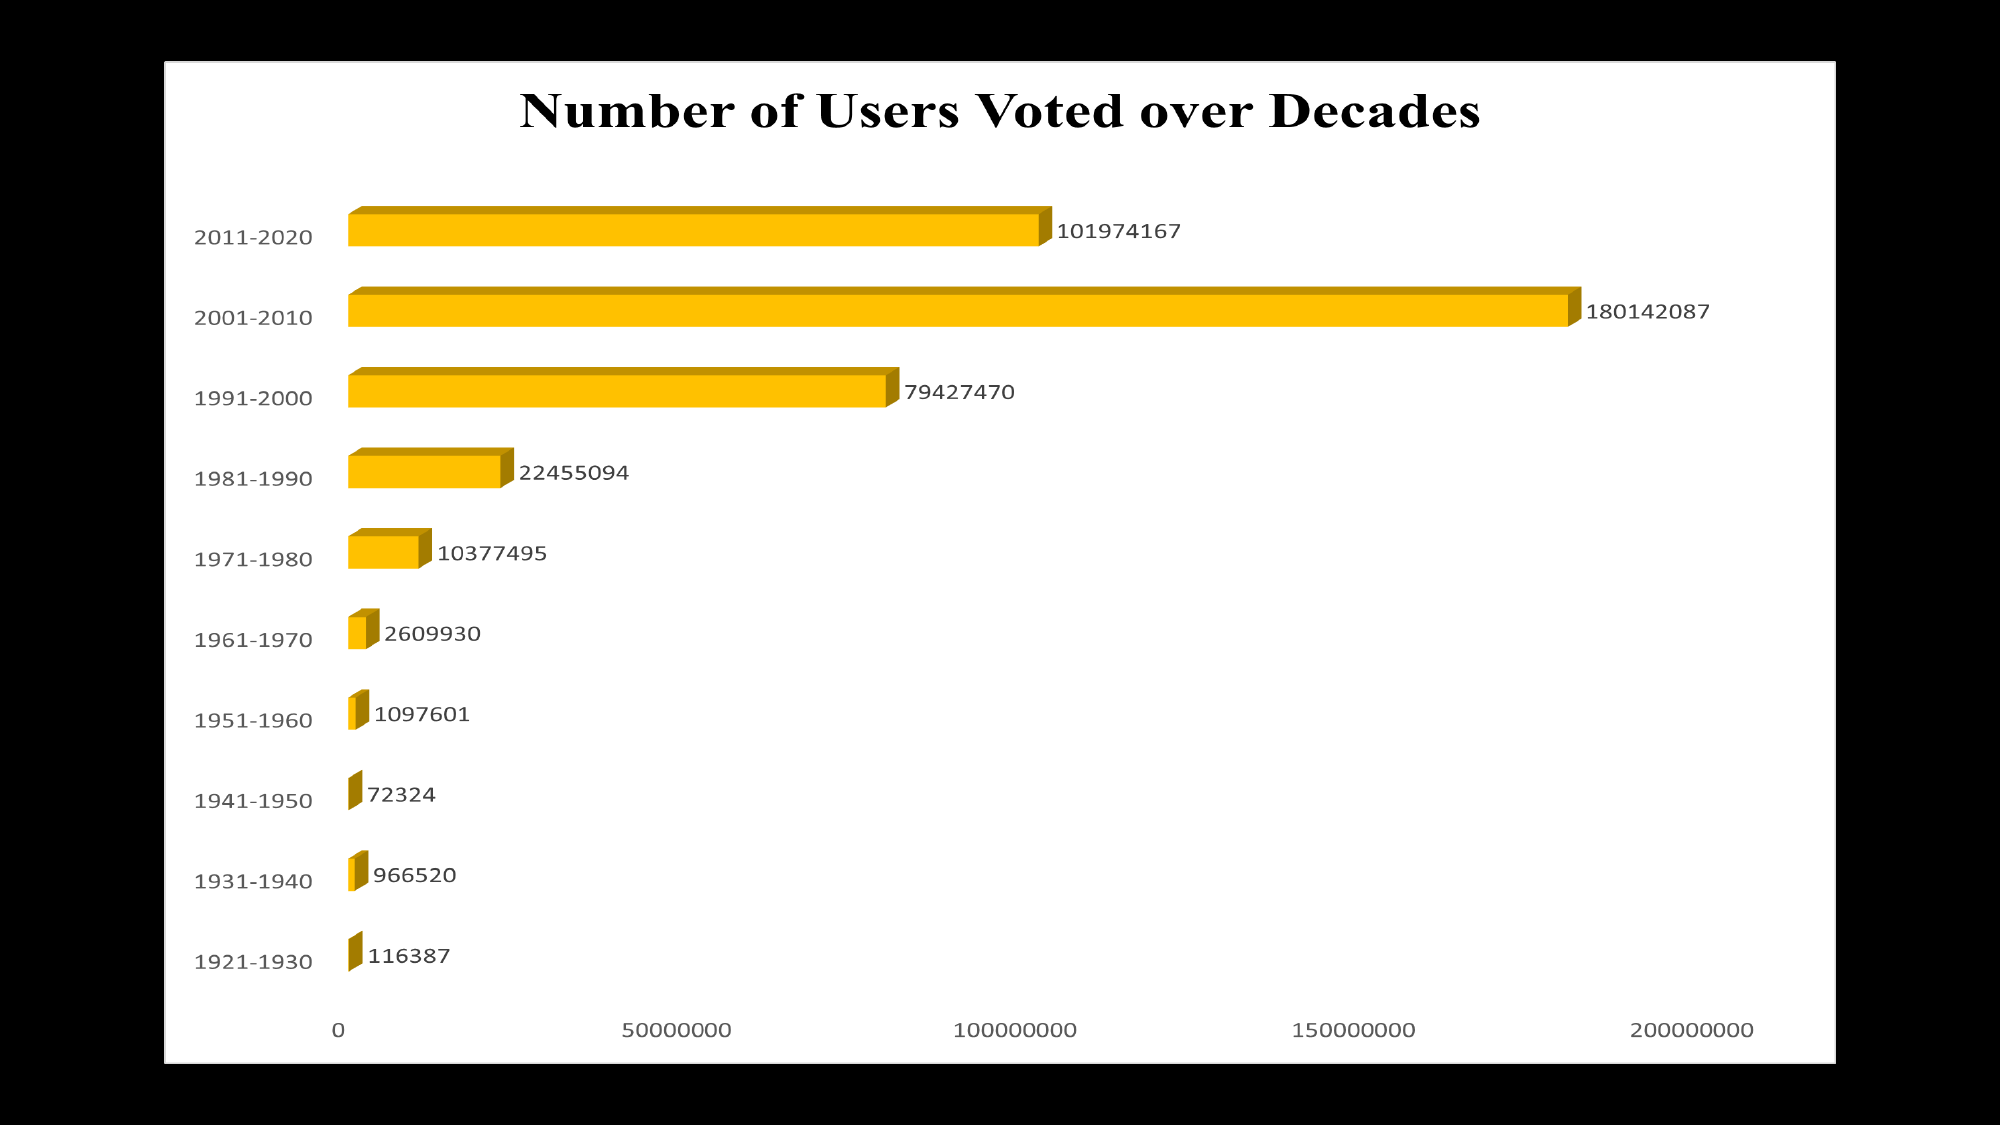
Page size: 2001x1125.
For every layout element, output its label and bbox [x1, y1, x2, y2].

picture [163, 61, 1836, 1064]
